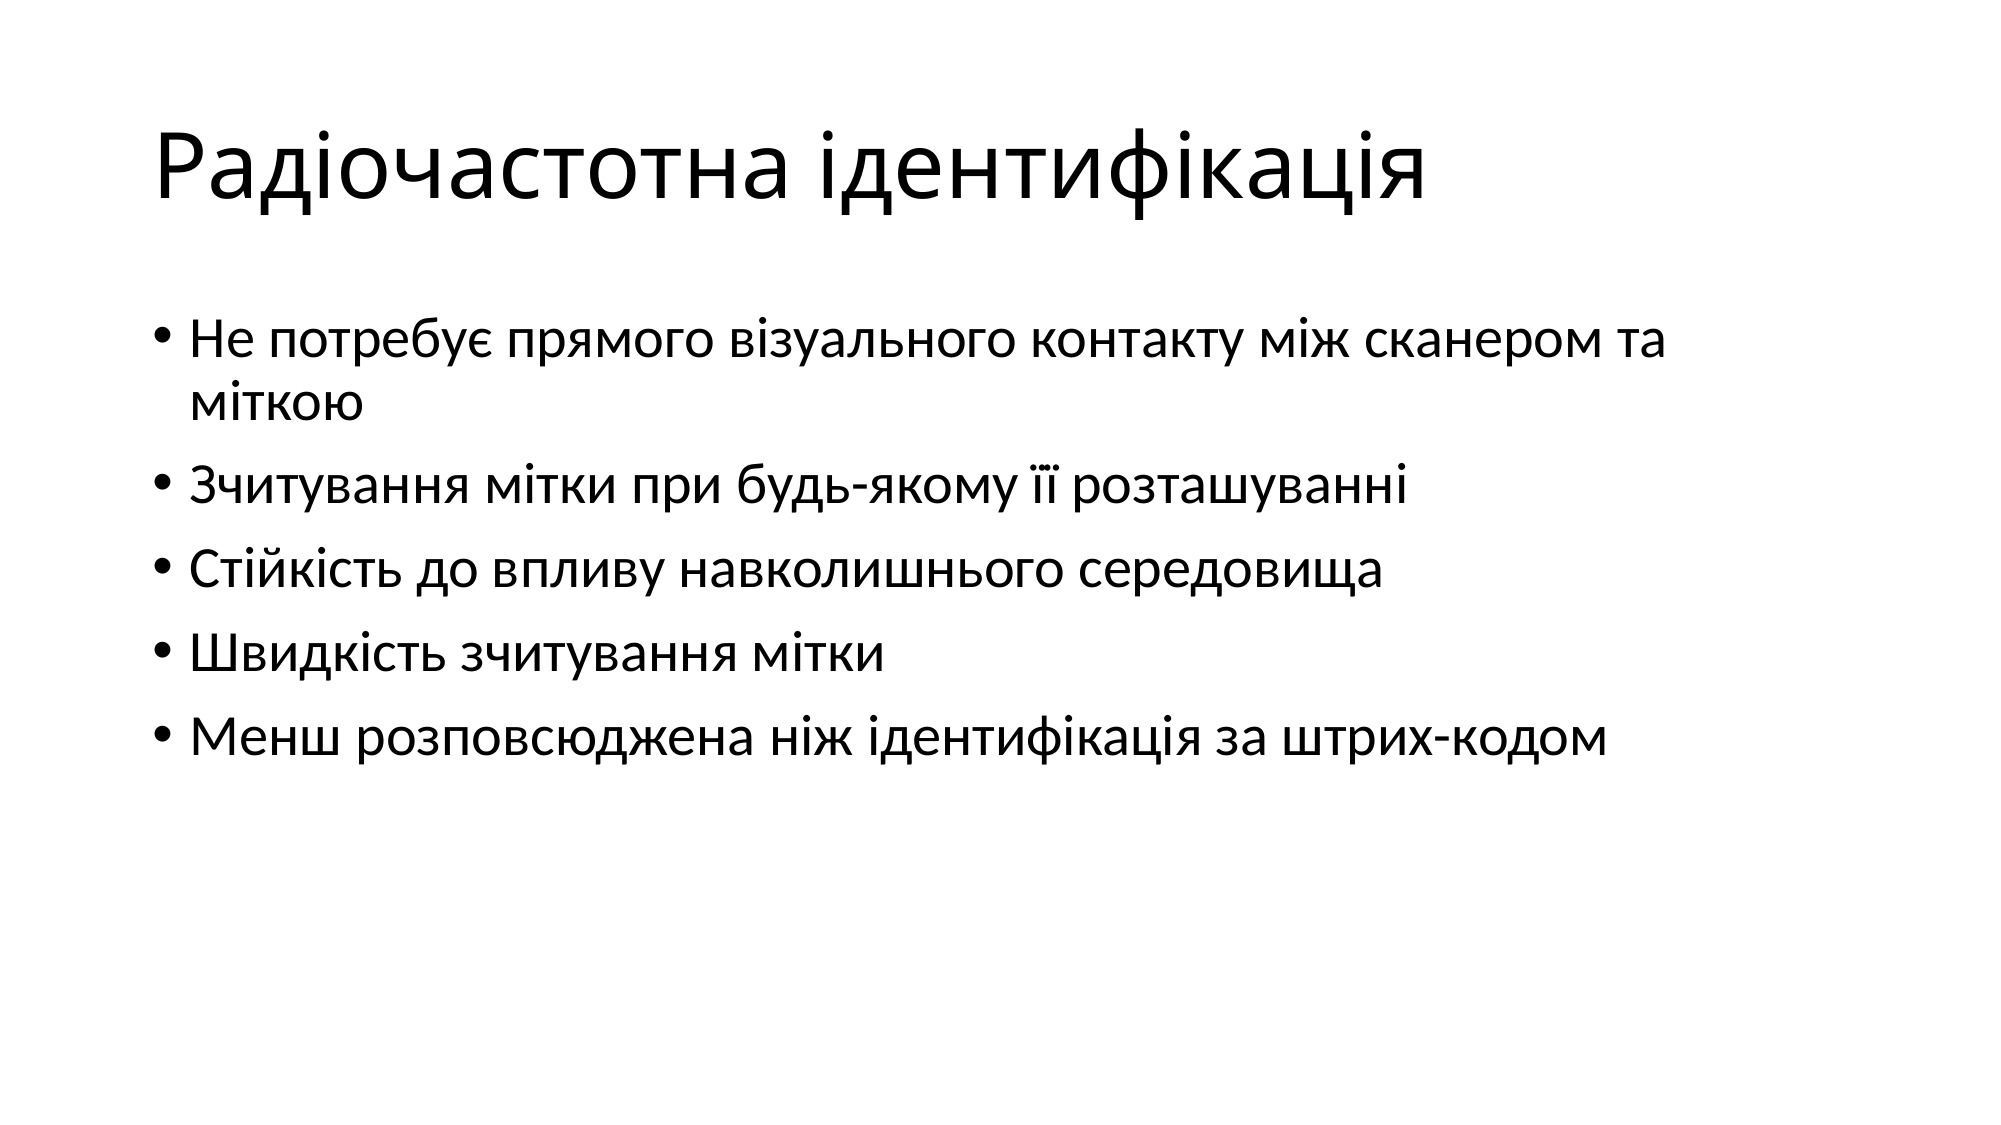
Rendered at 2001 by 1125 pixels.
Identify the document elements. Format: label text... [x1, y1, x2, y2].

list Не потребує прямого візуального контакту між сканером та міткою Зчитування мітки при будь-якому її розташуванні Стійкість до впливу навколишнього середовища Швидкість зчитування мітки Менш розповсюджена ніж ідентифікація за штрих-кодом [137, 299, 1863, 1014]
title Радіочастотна ідентифікація [137, 59, 1863, 278]
